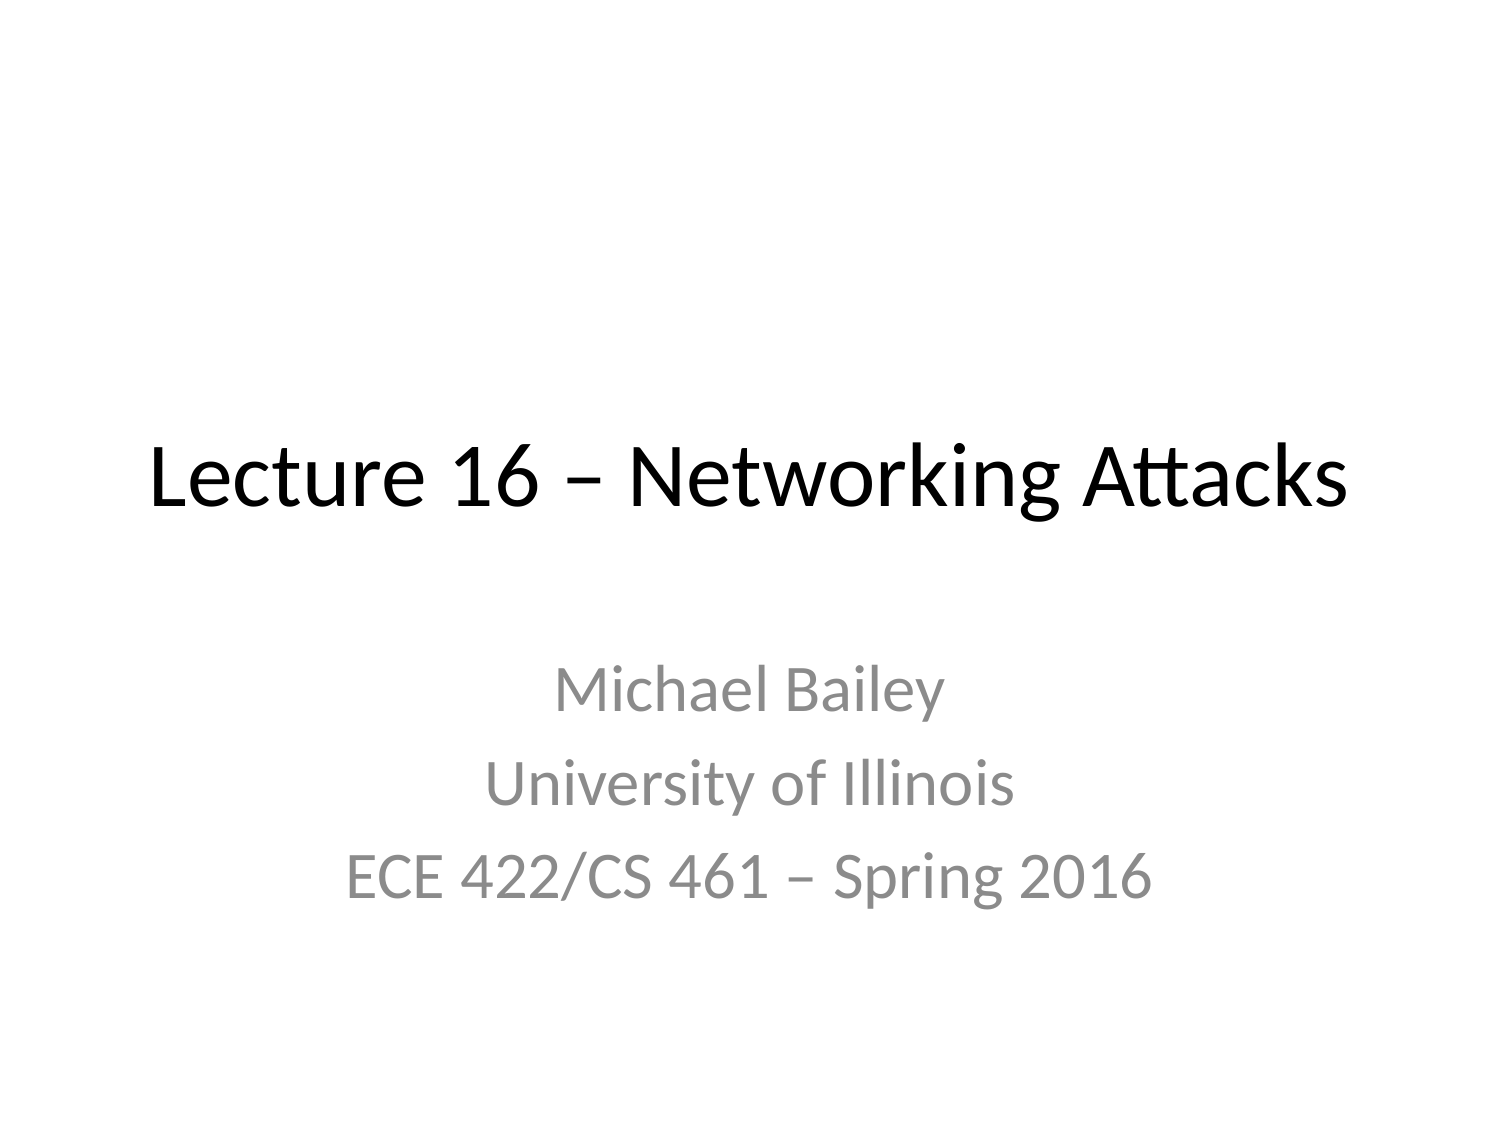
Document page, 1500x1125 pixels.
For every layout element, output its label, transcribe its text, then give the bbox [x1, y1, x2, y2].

subtitle Michael Bailey University of Illinois ECE 422/CS 461 – Spring 2016 [225, 637, 1275, 925]
title Lecture 16 – Networking Attacks [112, 349, 1388, 591]
